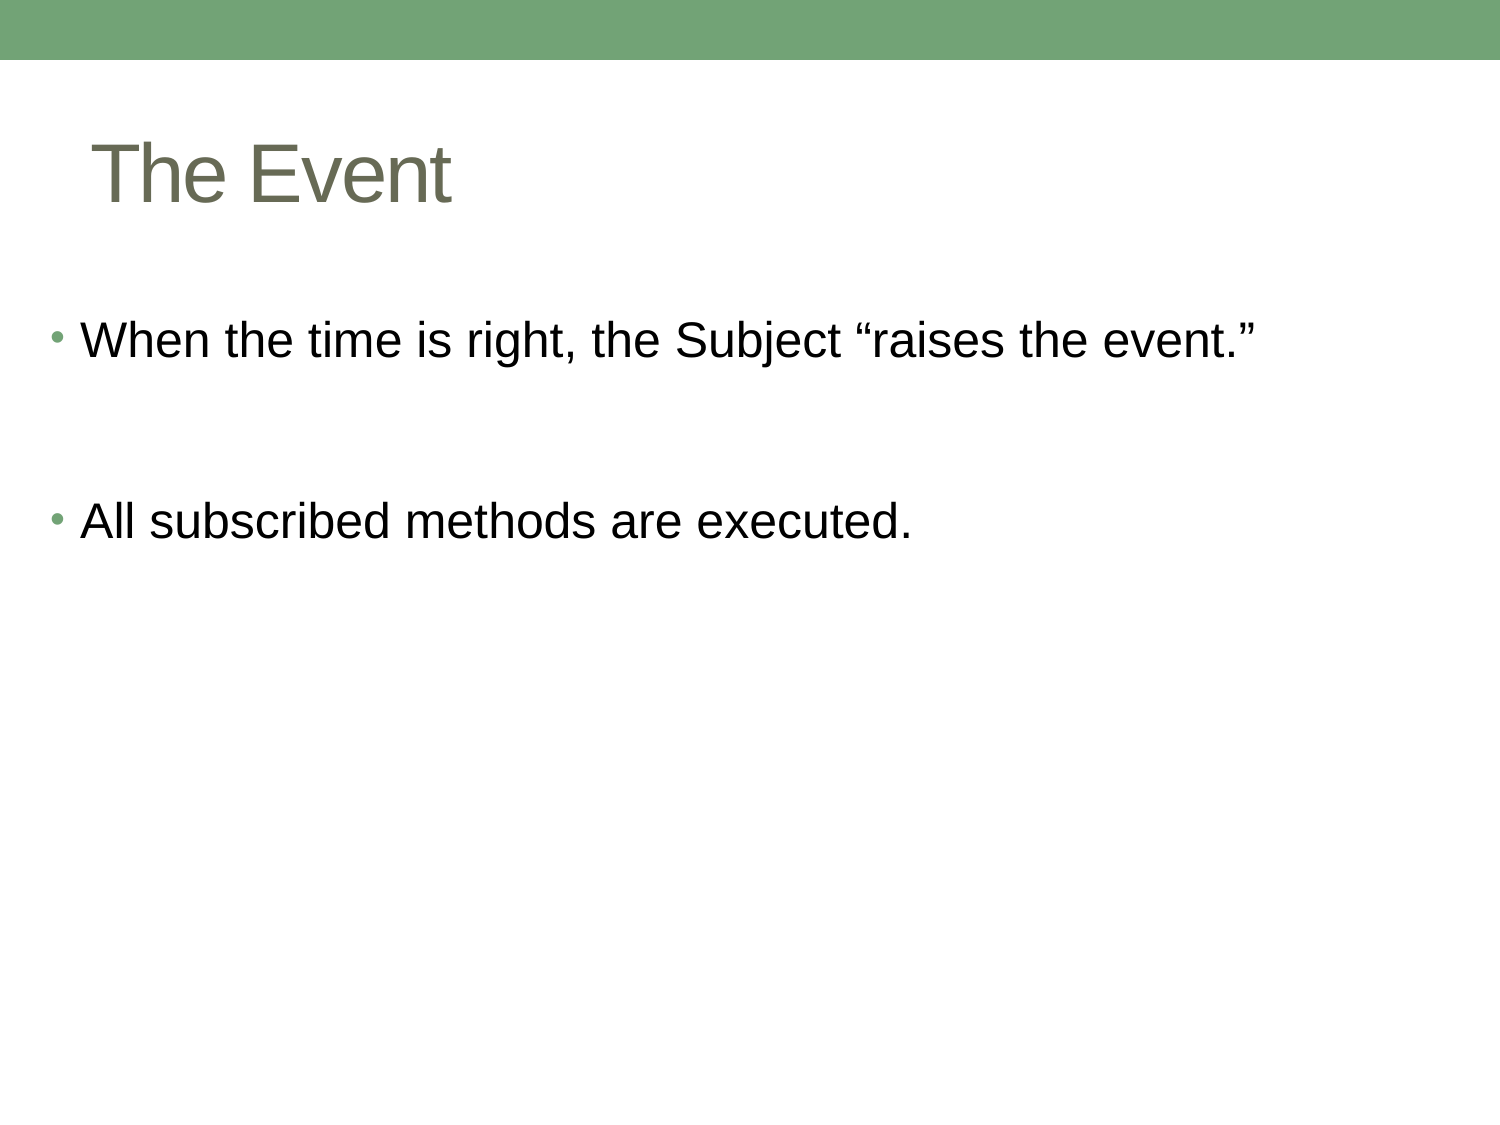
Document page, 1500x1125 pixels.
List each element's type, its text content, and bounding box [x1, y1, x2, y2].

title The Event [75, 87, 1425, 250]
list When the time is right, the Subject “raises the event.” All subscribed methods are executed. [35, 291, 1461, 1050]
